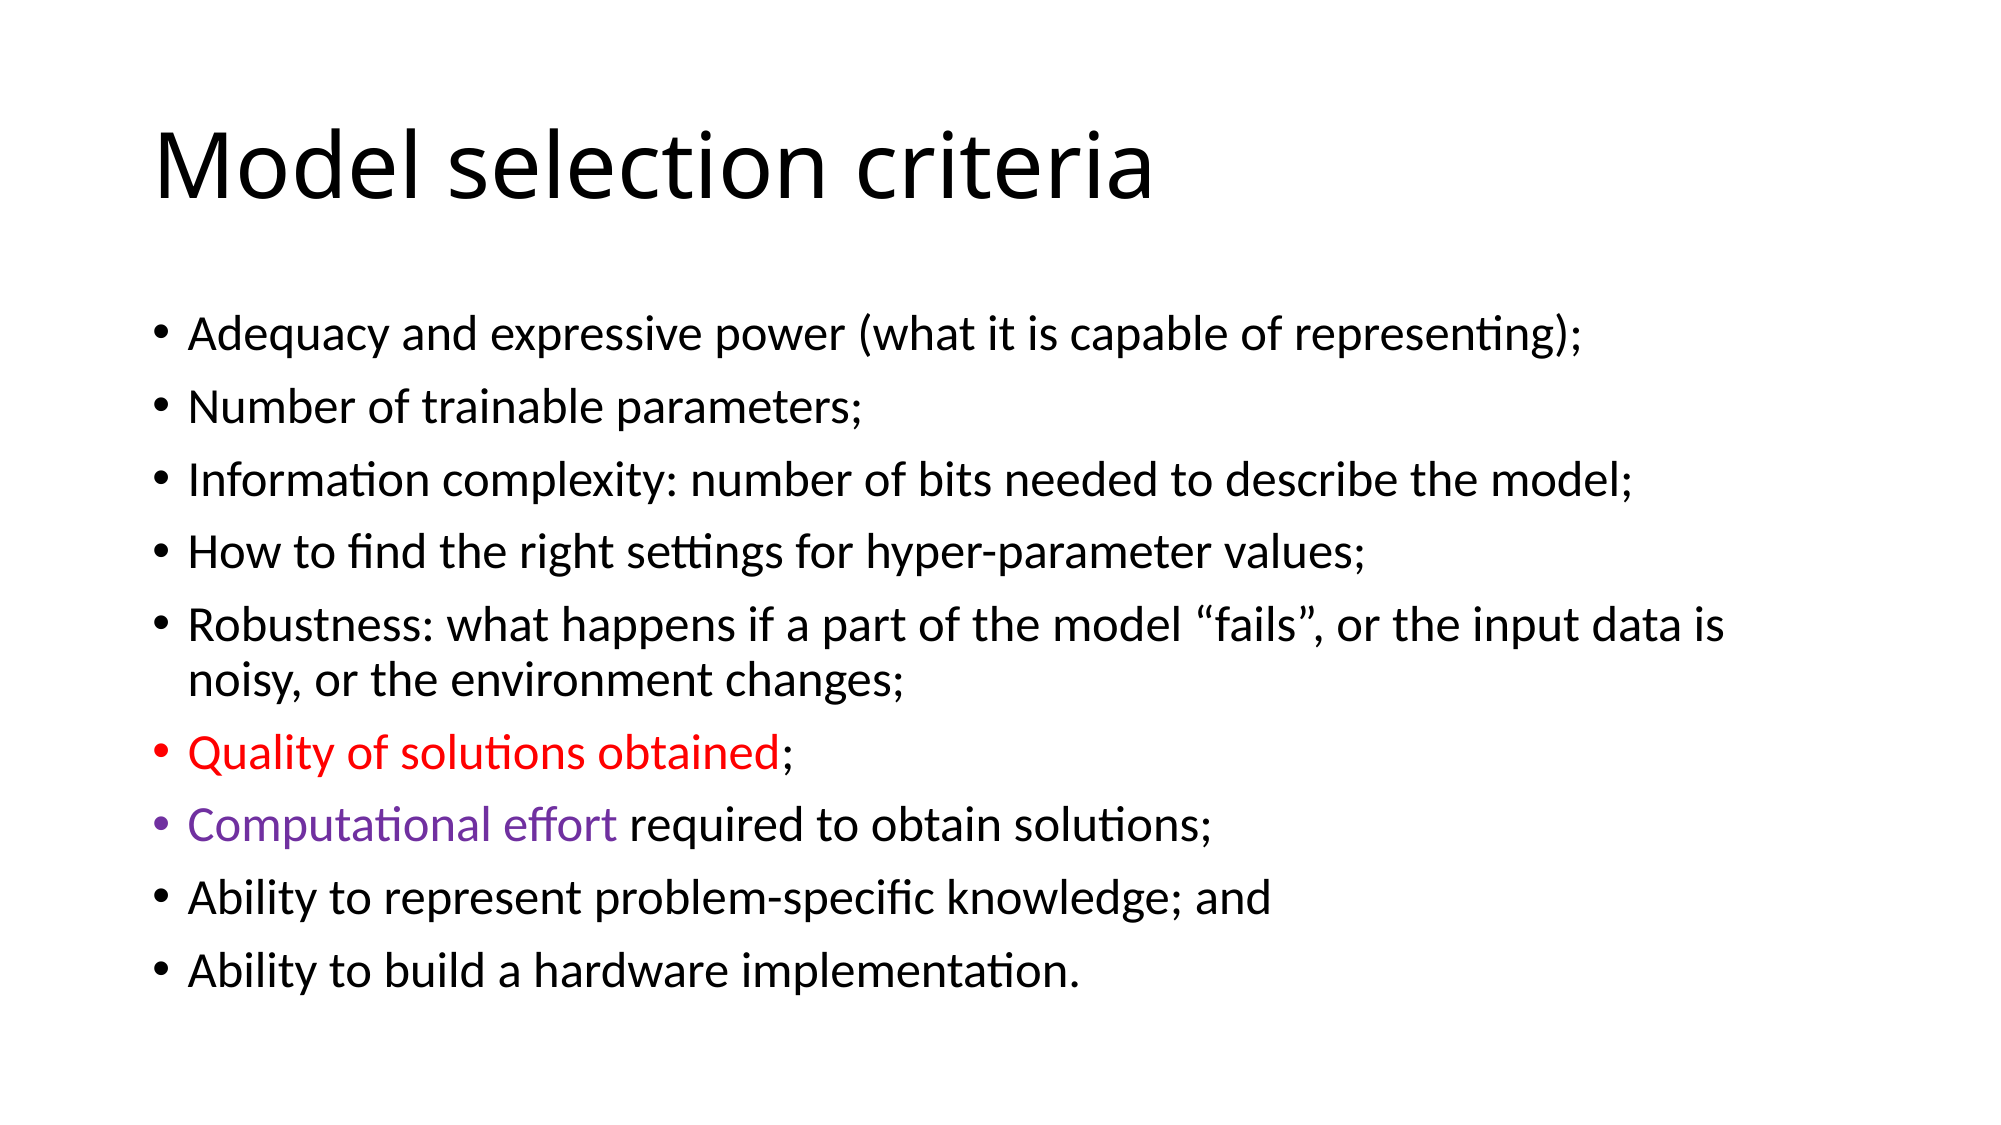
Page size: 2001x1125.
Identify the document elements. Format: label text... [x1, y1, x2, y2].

title Model selection criteria [137, 59, 1863, 278]
list Adequacy and expressive power (what it is capable of representing); Number of trainable parameters; Information complexity: number of bits needed to describe the model; How to find the right settings for hyper-parameter values; Robustness: what happens if a part of the model “fails”, or the input data is noisy, or the environment changes; Quality of solutions obtained; Computational eﬀort required to obtain solutions; Ability to represent problem-specific knowledge; and Ability to build a hardware implementation. [137, 299, 1863, 1014]
